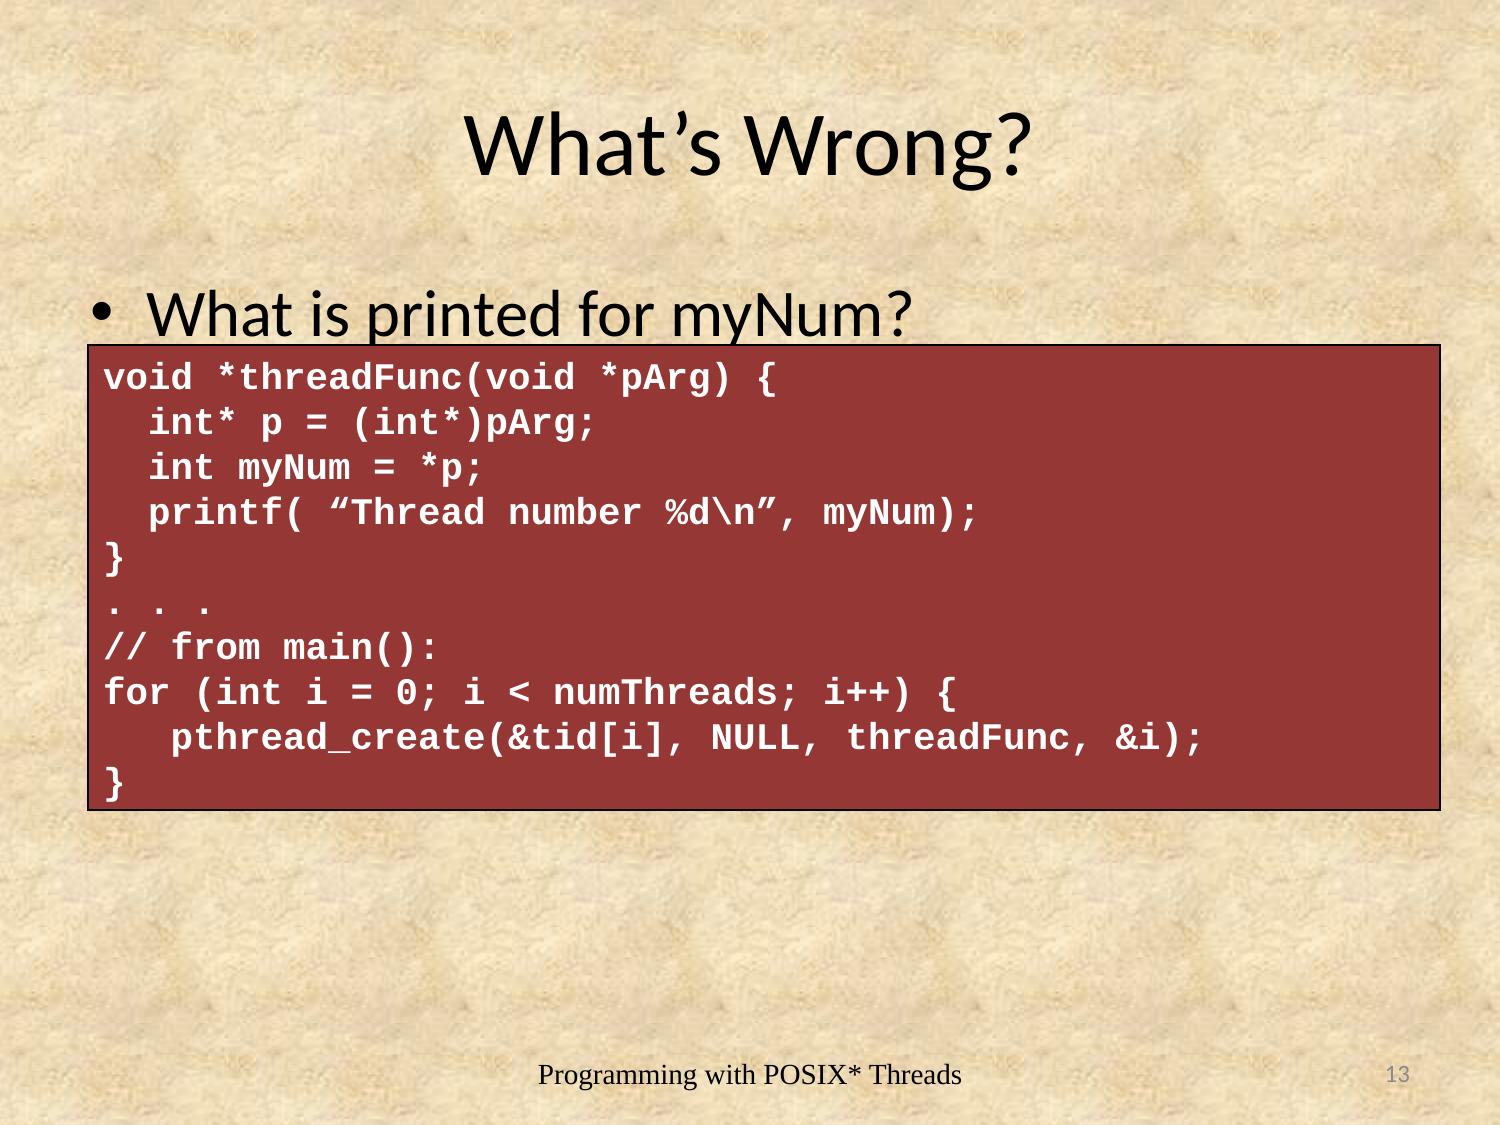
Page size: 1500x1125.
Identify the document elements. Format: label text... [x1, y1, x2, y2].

picture [0, 0, 1500, 1125]
footer Programming with POSIX* Threads [512, 1042, 988, 1103]
text_box void *threadFunc(void *pArg) { int* p = (int*)pArg; int myNum = *p; printf( “Thread number %d\n”, myNum); } . . . // from main(): for (int i = 0; i < numThreads; i++) { pthread_create(&tid[i], NULL, threadFunc, &i); } [88, 345, 1440, 810]
list What is printed for myNum? [75, 262, 1425, 1005]
slide_number 13 [1074, 1042, 1425, 1103]
title What’s Wrong? [75, 45, 1425, 233]
